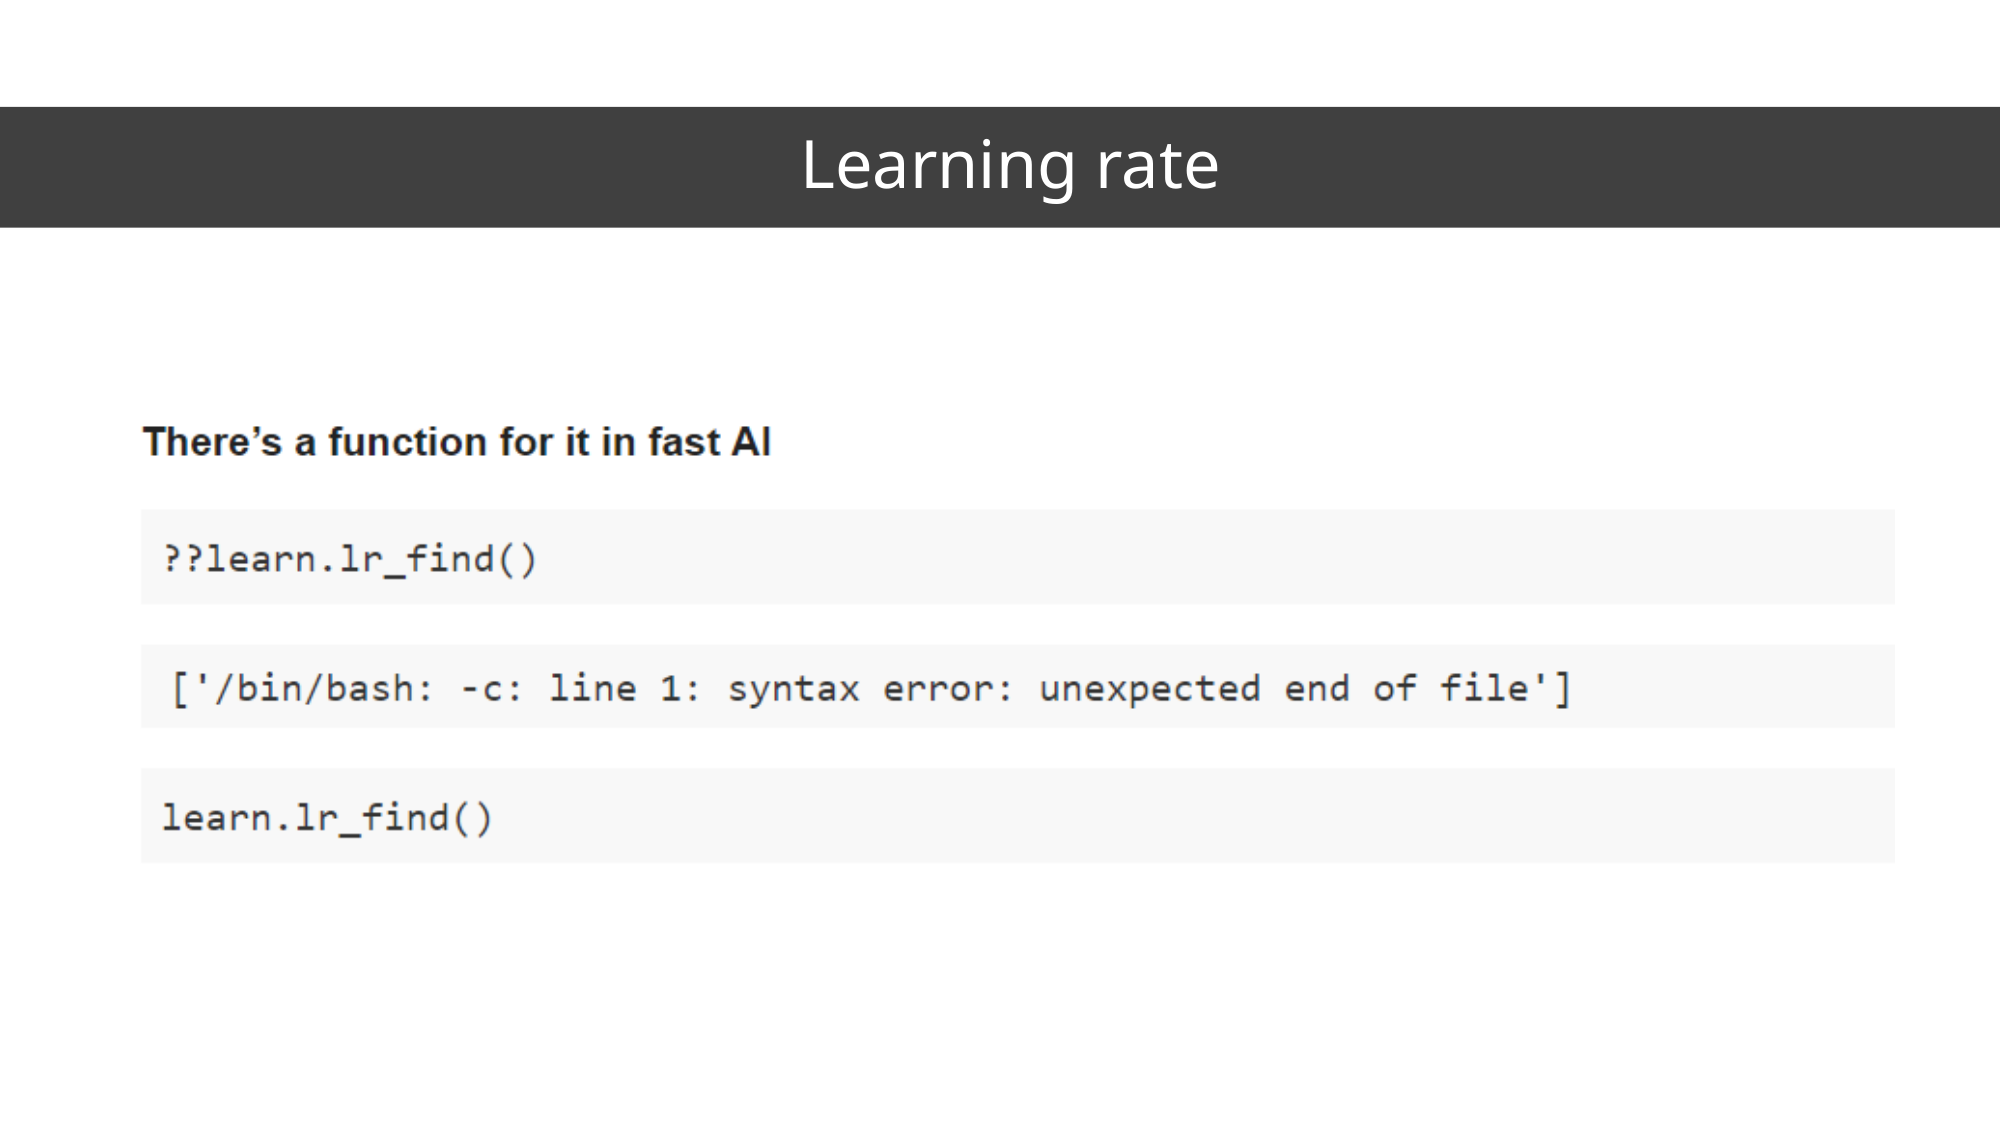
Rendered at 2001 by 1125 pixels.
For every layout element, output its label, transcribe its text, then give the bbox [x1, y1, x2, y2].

text_box [0, 106, 2000, 229]
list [105, 369, 1895, 902]
title Learning rate [91, 105, 1931, 228]
